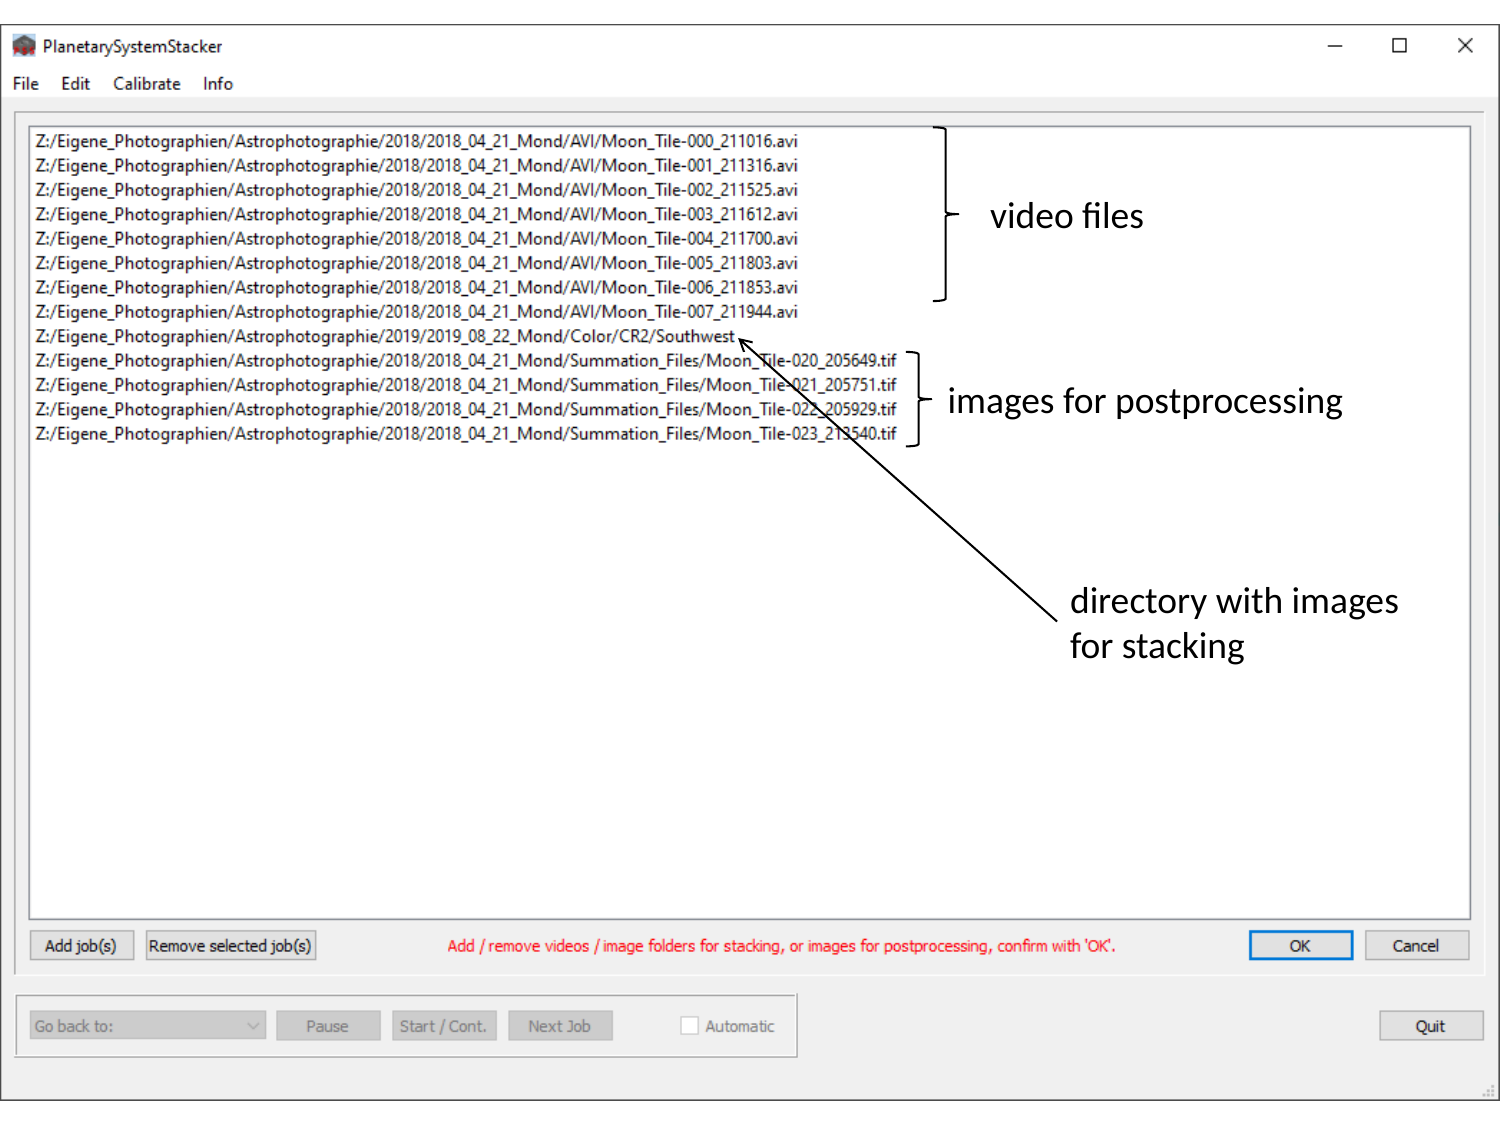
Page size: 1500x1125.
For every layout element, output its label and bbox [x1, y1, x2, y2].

picture [0, 24, 1500, 1101]
text_box [737, 337, 1058, 622]
